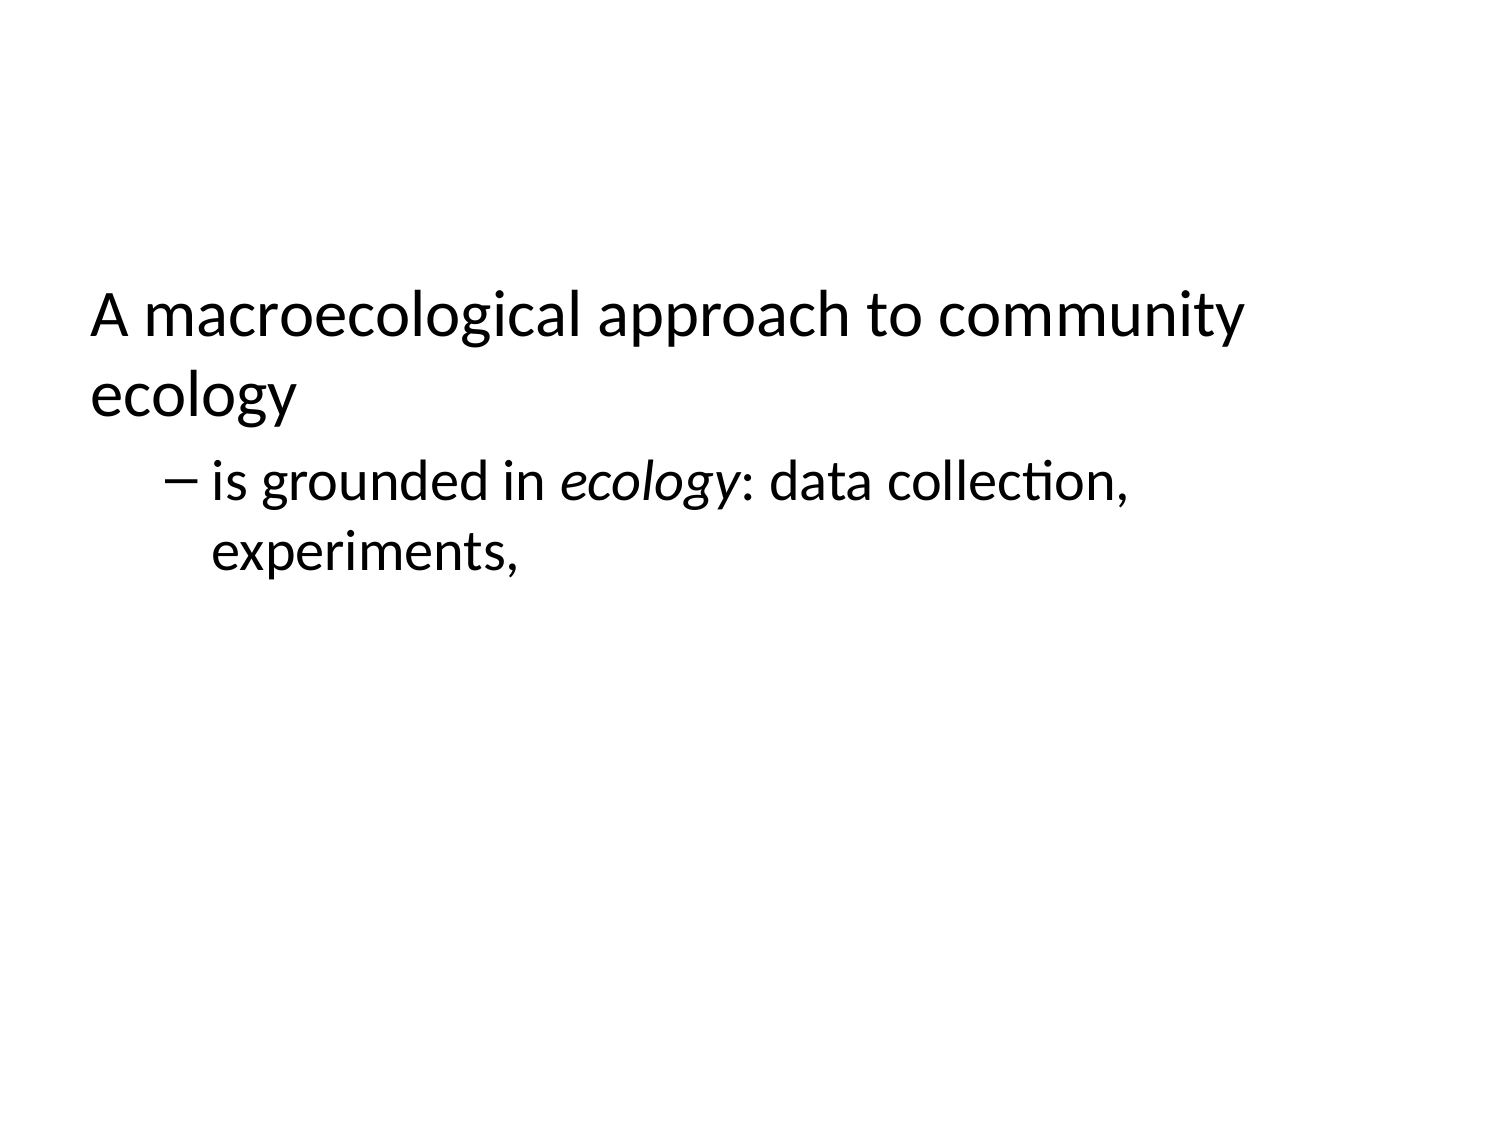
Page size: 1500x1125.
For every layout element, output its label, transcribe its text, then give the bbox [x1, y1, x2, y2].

list A macroecological approach to community ecology is grounded in ecology: data collection, experiments, [75, 262, 1425, 1005]
